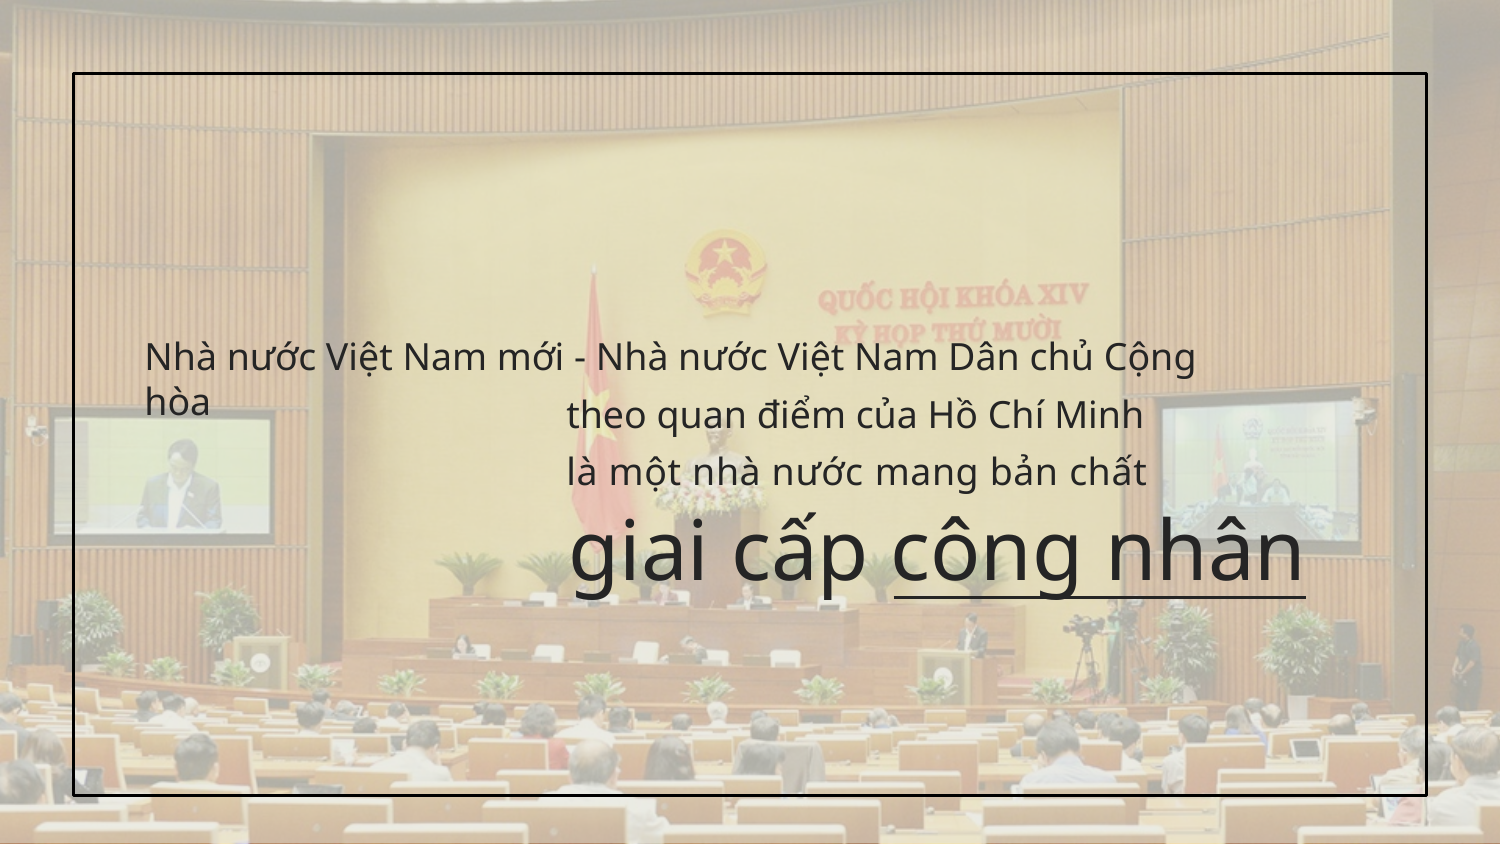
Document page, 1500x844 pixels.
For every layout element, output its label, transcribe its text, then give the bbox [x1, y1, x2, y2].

text_box [73, 73, 1427, 796]
text_box theo quan điểm của Hồ Chí Minh [551, 383, 1375, 443]
text_box Nhà nước Việt Nam mới - Nhà nước Việt Nam Dân chủ Cộng hòa [129, 325, 1247, 431]
text_box [0, 0, 1500, 844]
text_box là một nhà nước mang bản chất [551, 443, 1302, 501]
